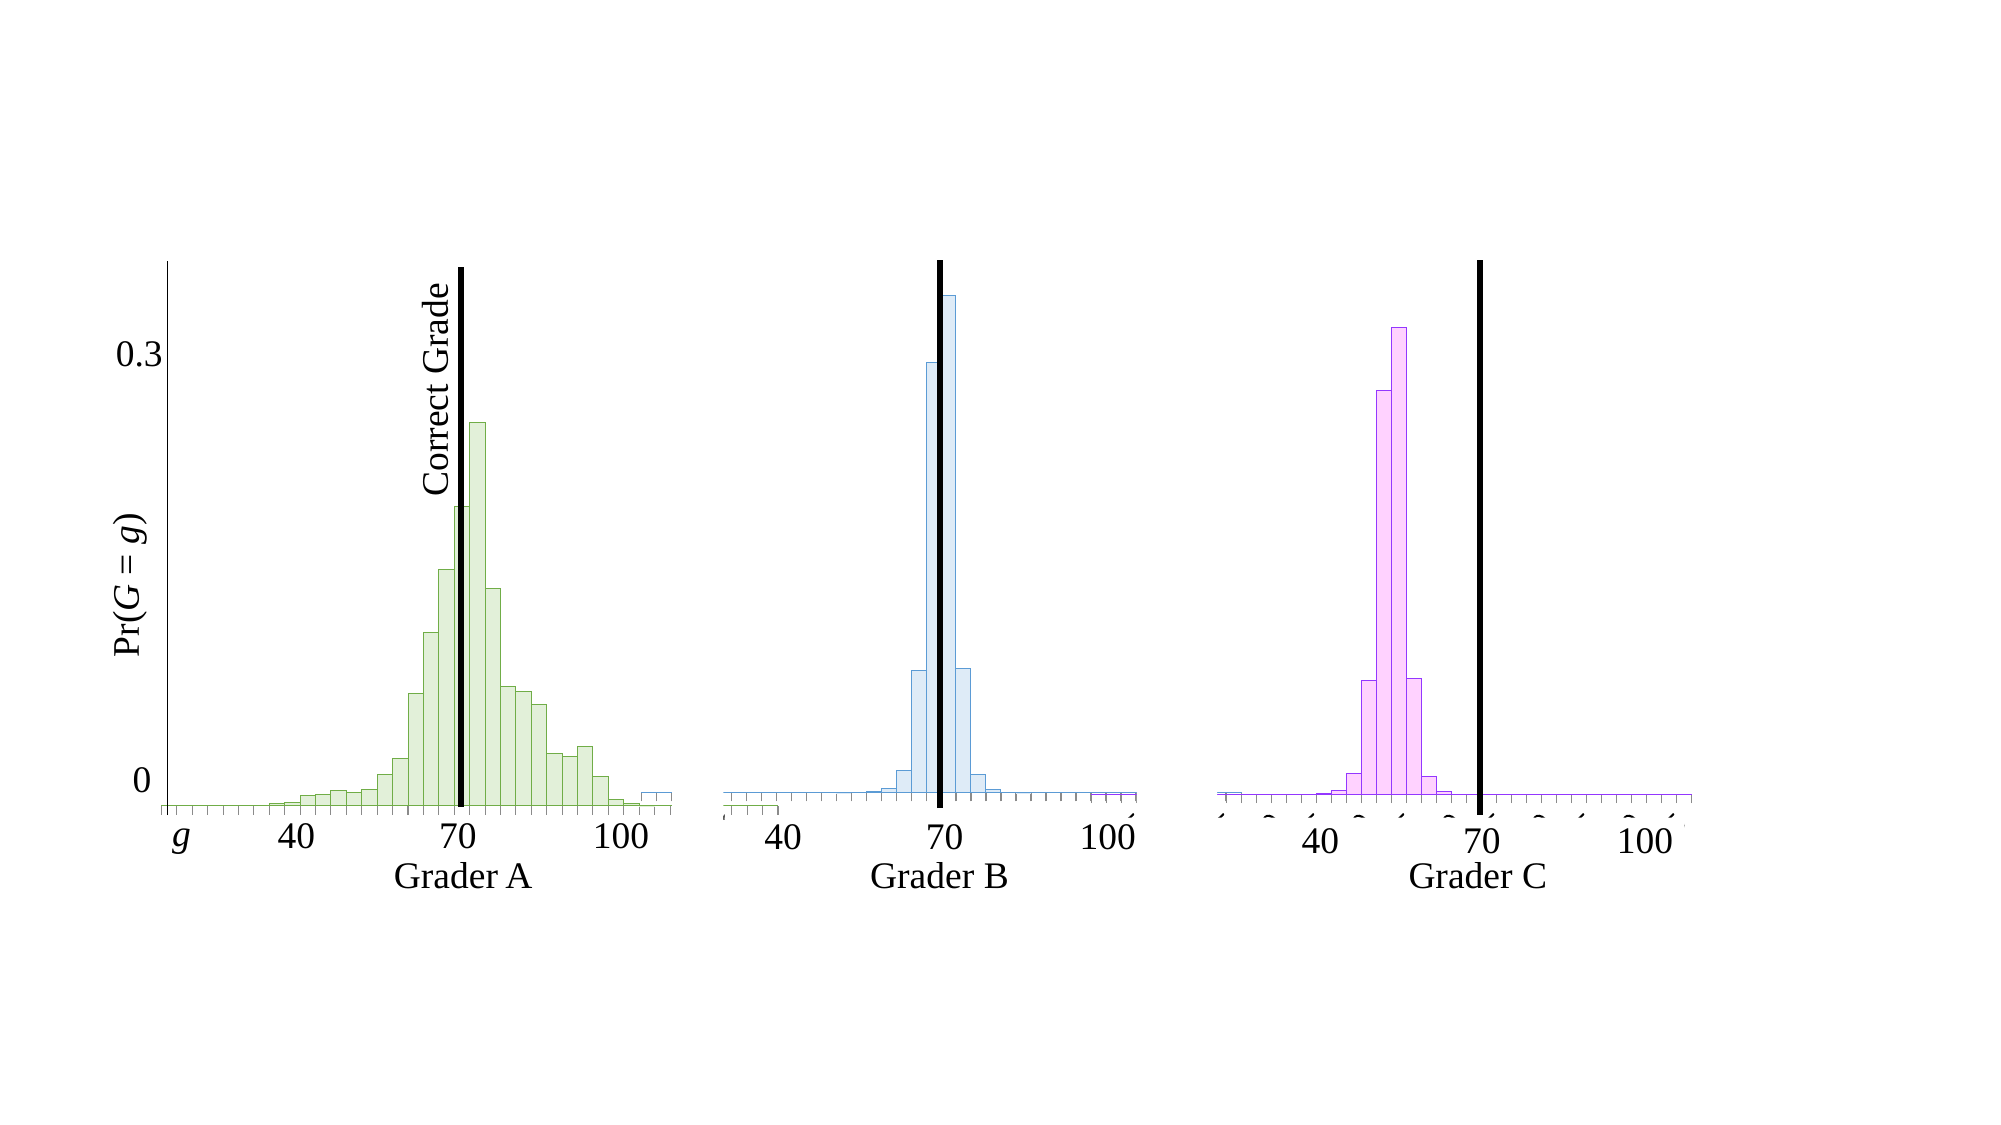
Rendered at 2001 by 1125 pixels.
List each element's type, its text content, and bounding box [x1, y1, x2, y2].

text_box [93, 156, 795, 901]
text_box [795, 214, 1308, 870]
text_box Grader C [1393, 873, 1563, 904]
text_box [1045, 252, 1721, 873]
text_box Grader B [855, 870, 1025, 904]
